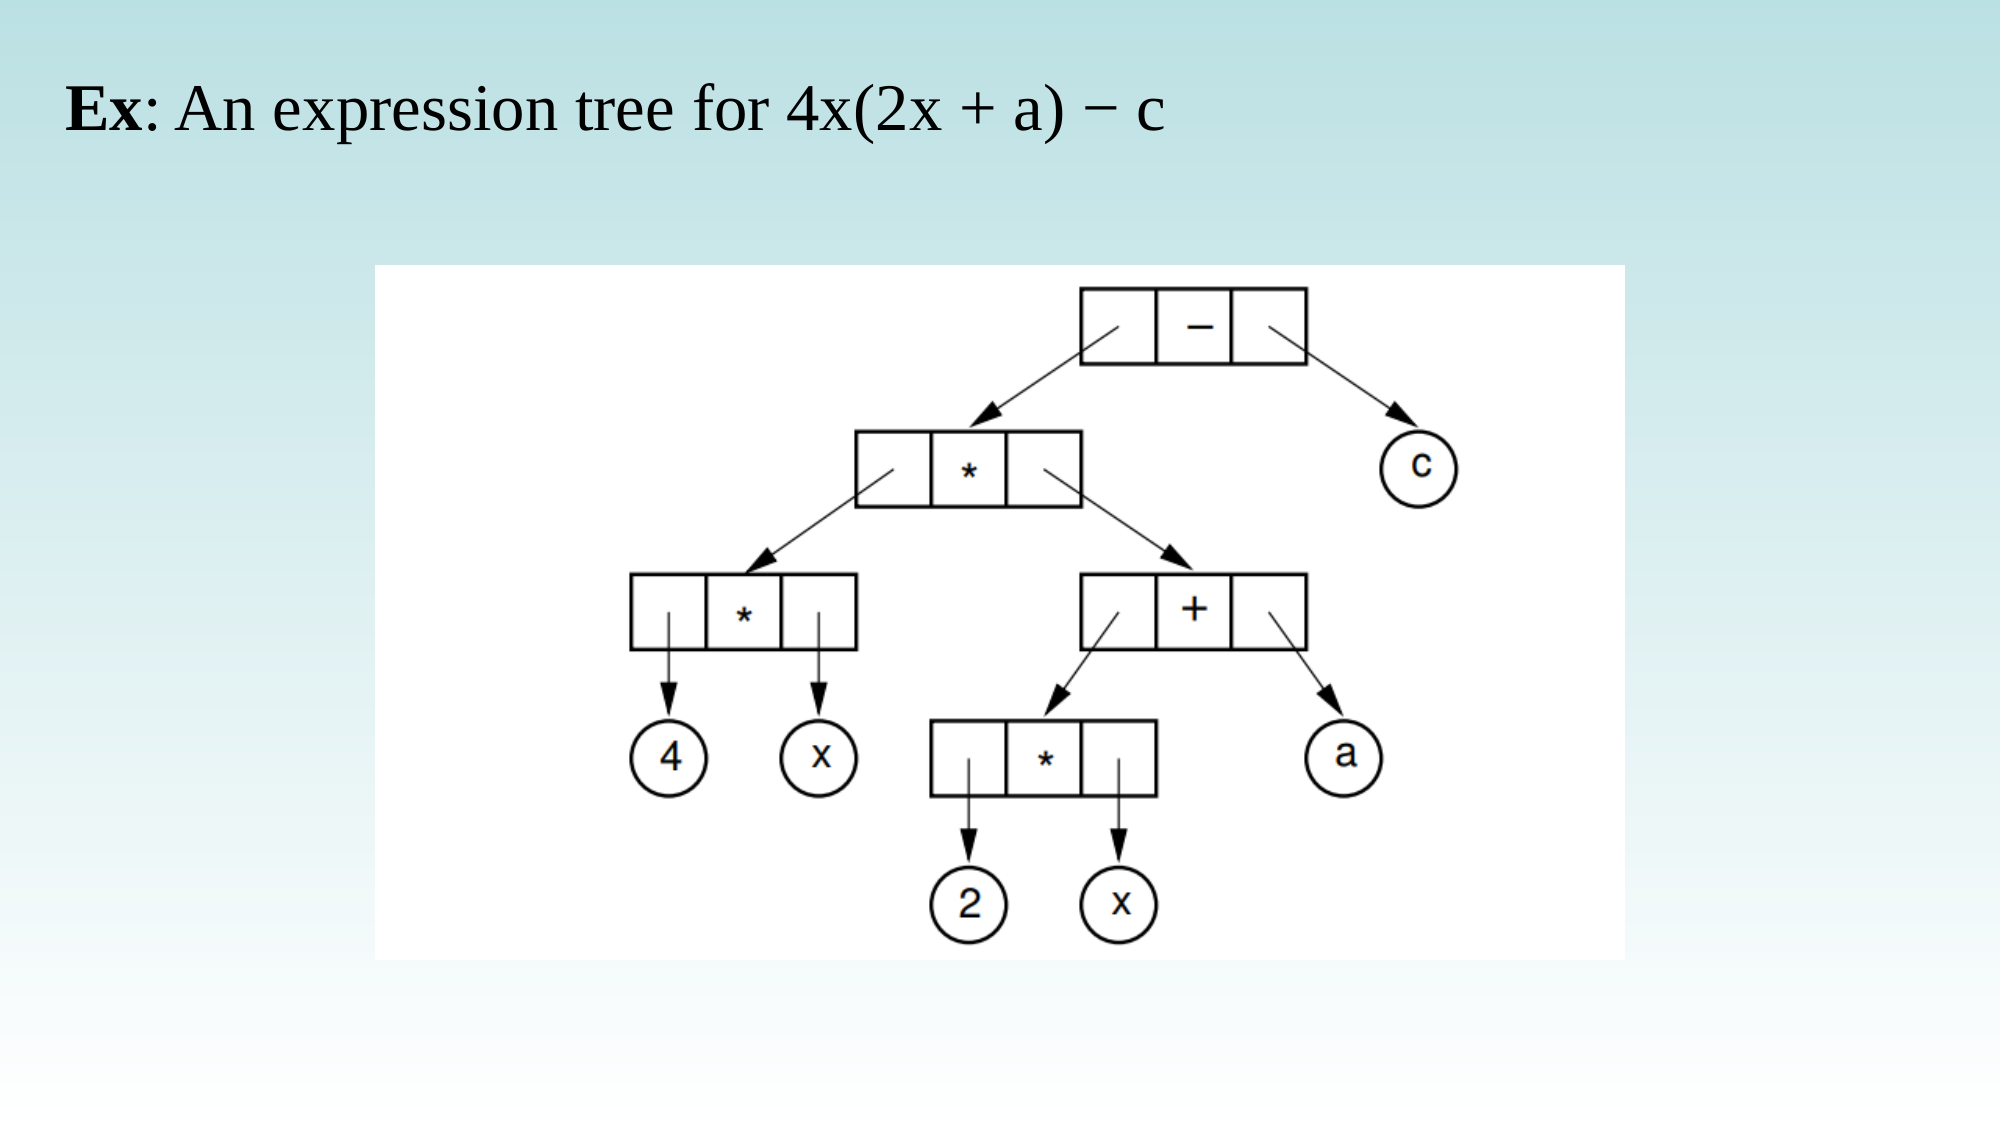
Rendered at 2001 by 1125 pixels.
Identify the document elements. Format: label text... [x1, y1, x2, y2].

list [374, 265, 1626, 960]
title Ex: An expression tree for 4x(2x + a) − c [50, 45, 1950, 163]
